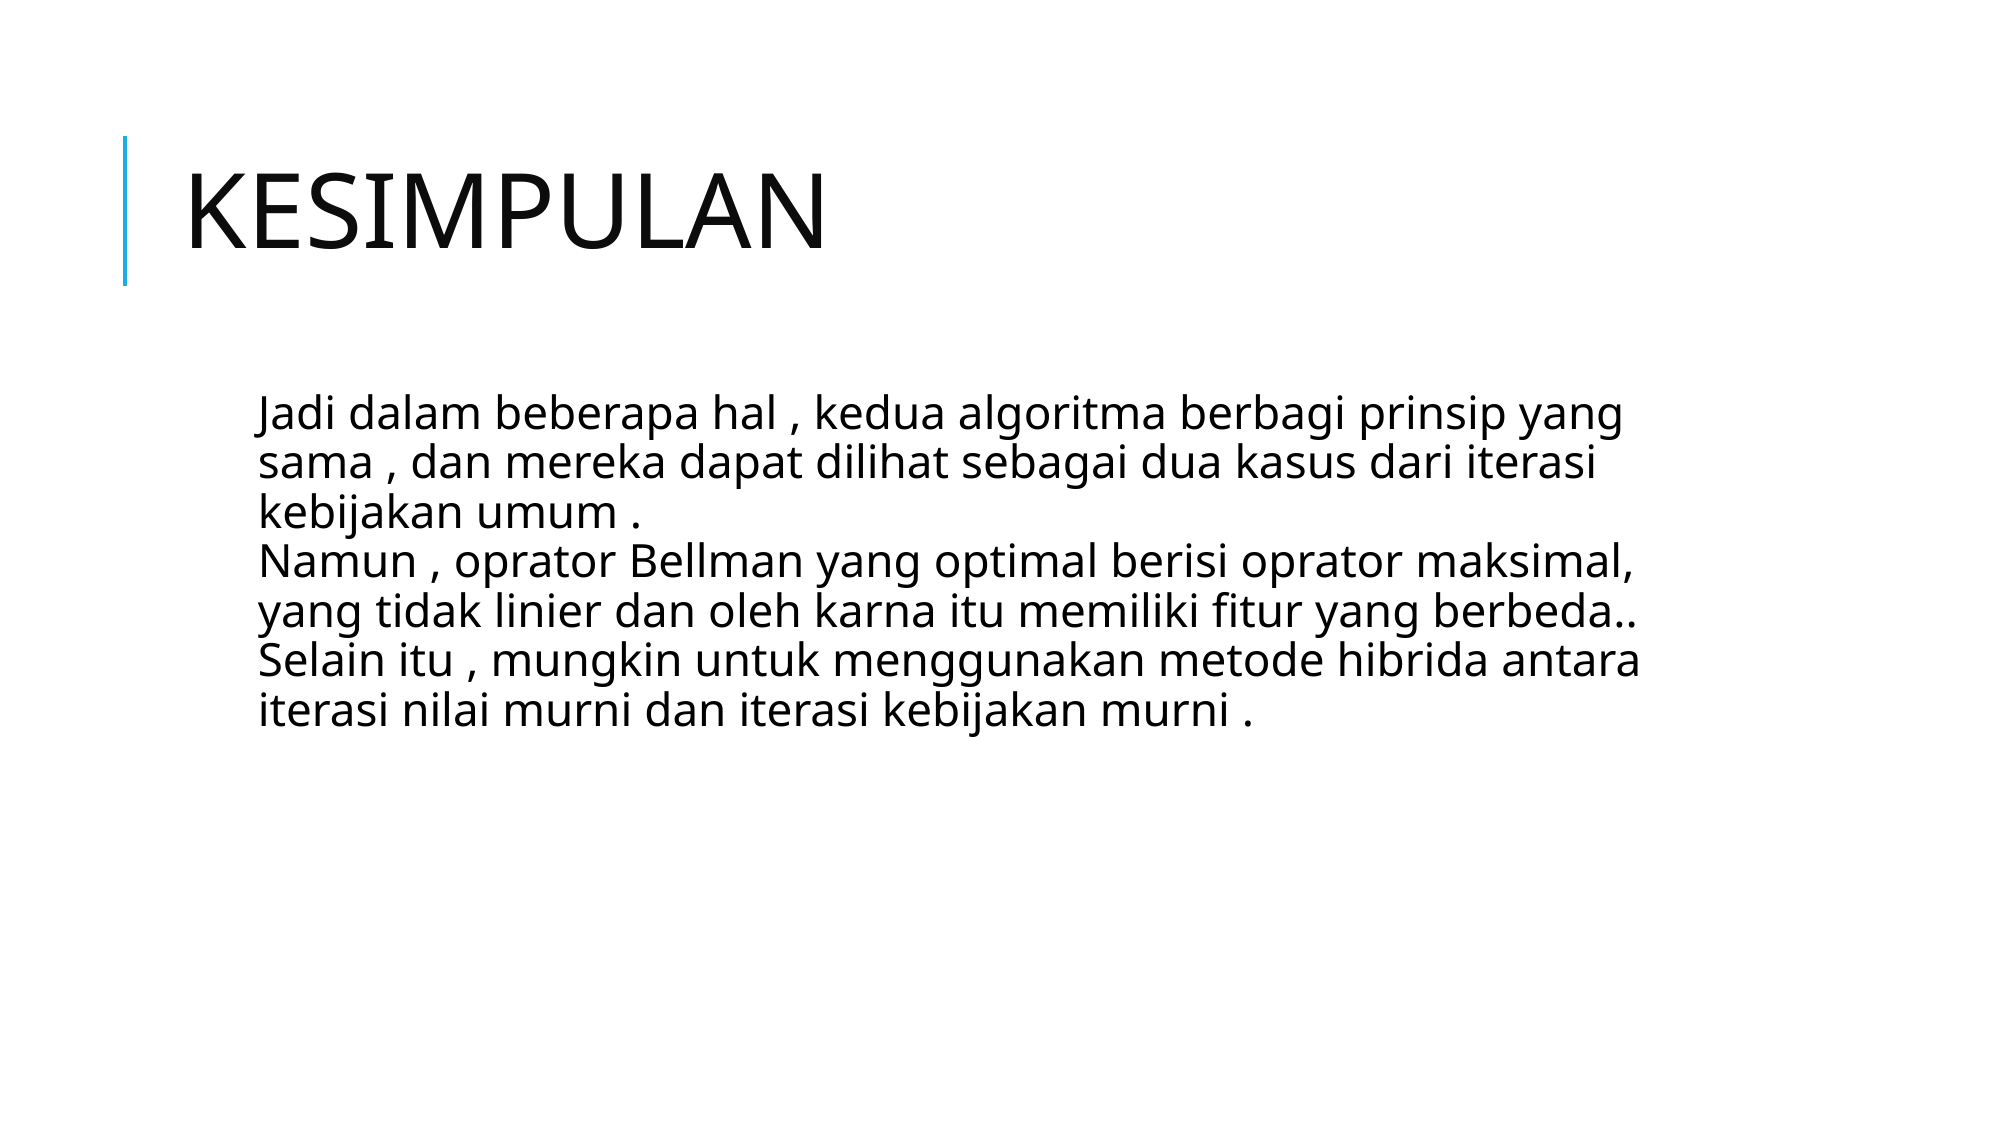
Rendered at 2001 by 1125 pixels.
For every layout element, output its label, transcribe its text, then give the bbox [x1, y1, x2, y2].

list Jadi dalam beberapa hal , kedua algoritma berbagi prinsip yang sama , dan mereka dapat dilihat sebagai dua kasus dari iterasi kebijakan umum . Namun , oprator Bellman yang optimal berisi oprator maksimal, yang tidak linier dan oleh karna itu memiliki fitur yang berbeda.. Selain itu , mungkin untuk menggunakan metode hibrida antara iterasi nilai murni dan iterasi kebijakan murni . [168, 375, 1763, 1035]
title KESIMPULAN [168, 96, 1763, 342]
